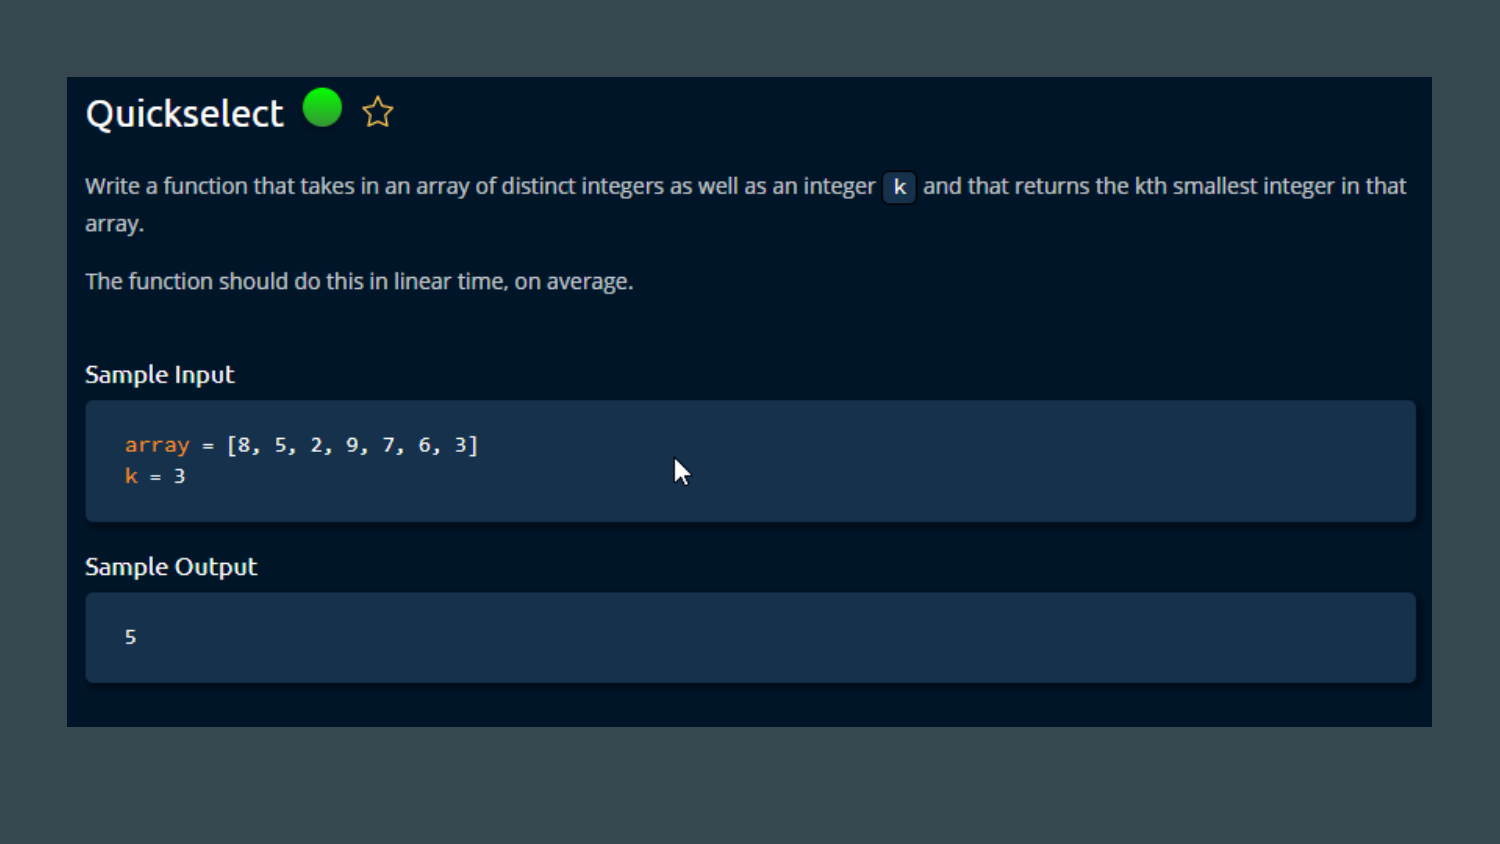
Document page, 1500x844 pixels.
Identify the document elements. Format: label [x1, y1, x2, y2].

picture [67, 76, 1433, 728]
